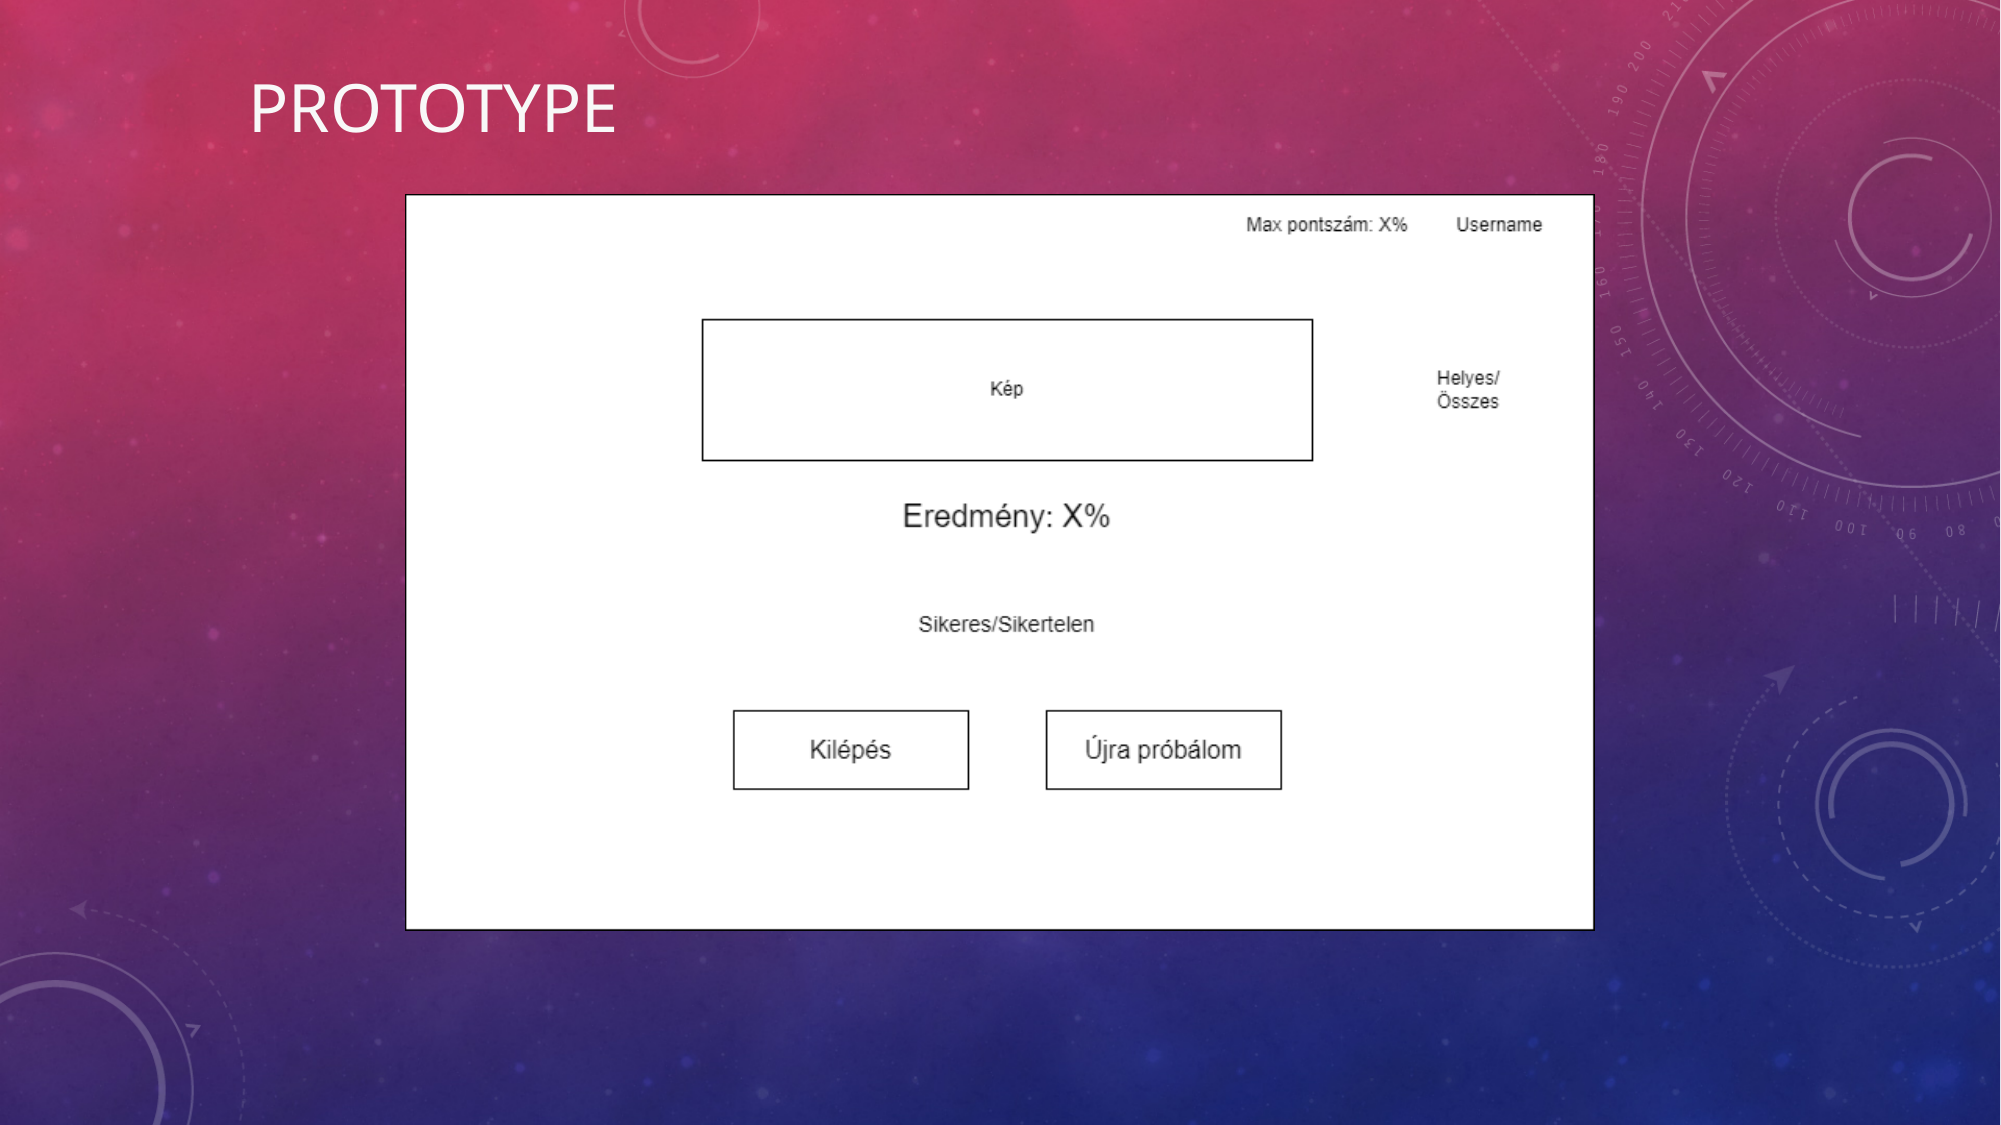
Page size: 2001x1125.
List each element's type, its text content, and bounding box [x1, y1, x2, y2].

picture [0, 0, 2001, 1125]
title prototype [233, 53, 1775, 159]
